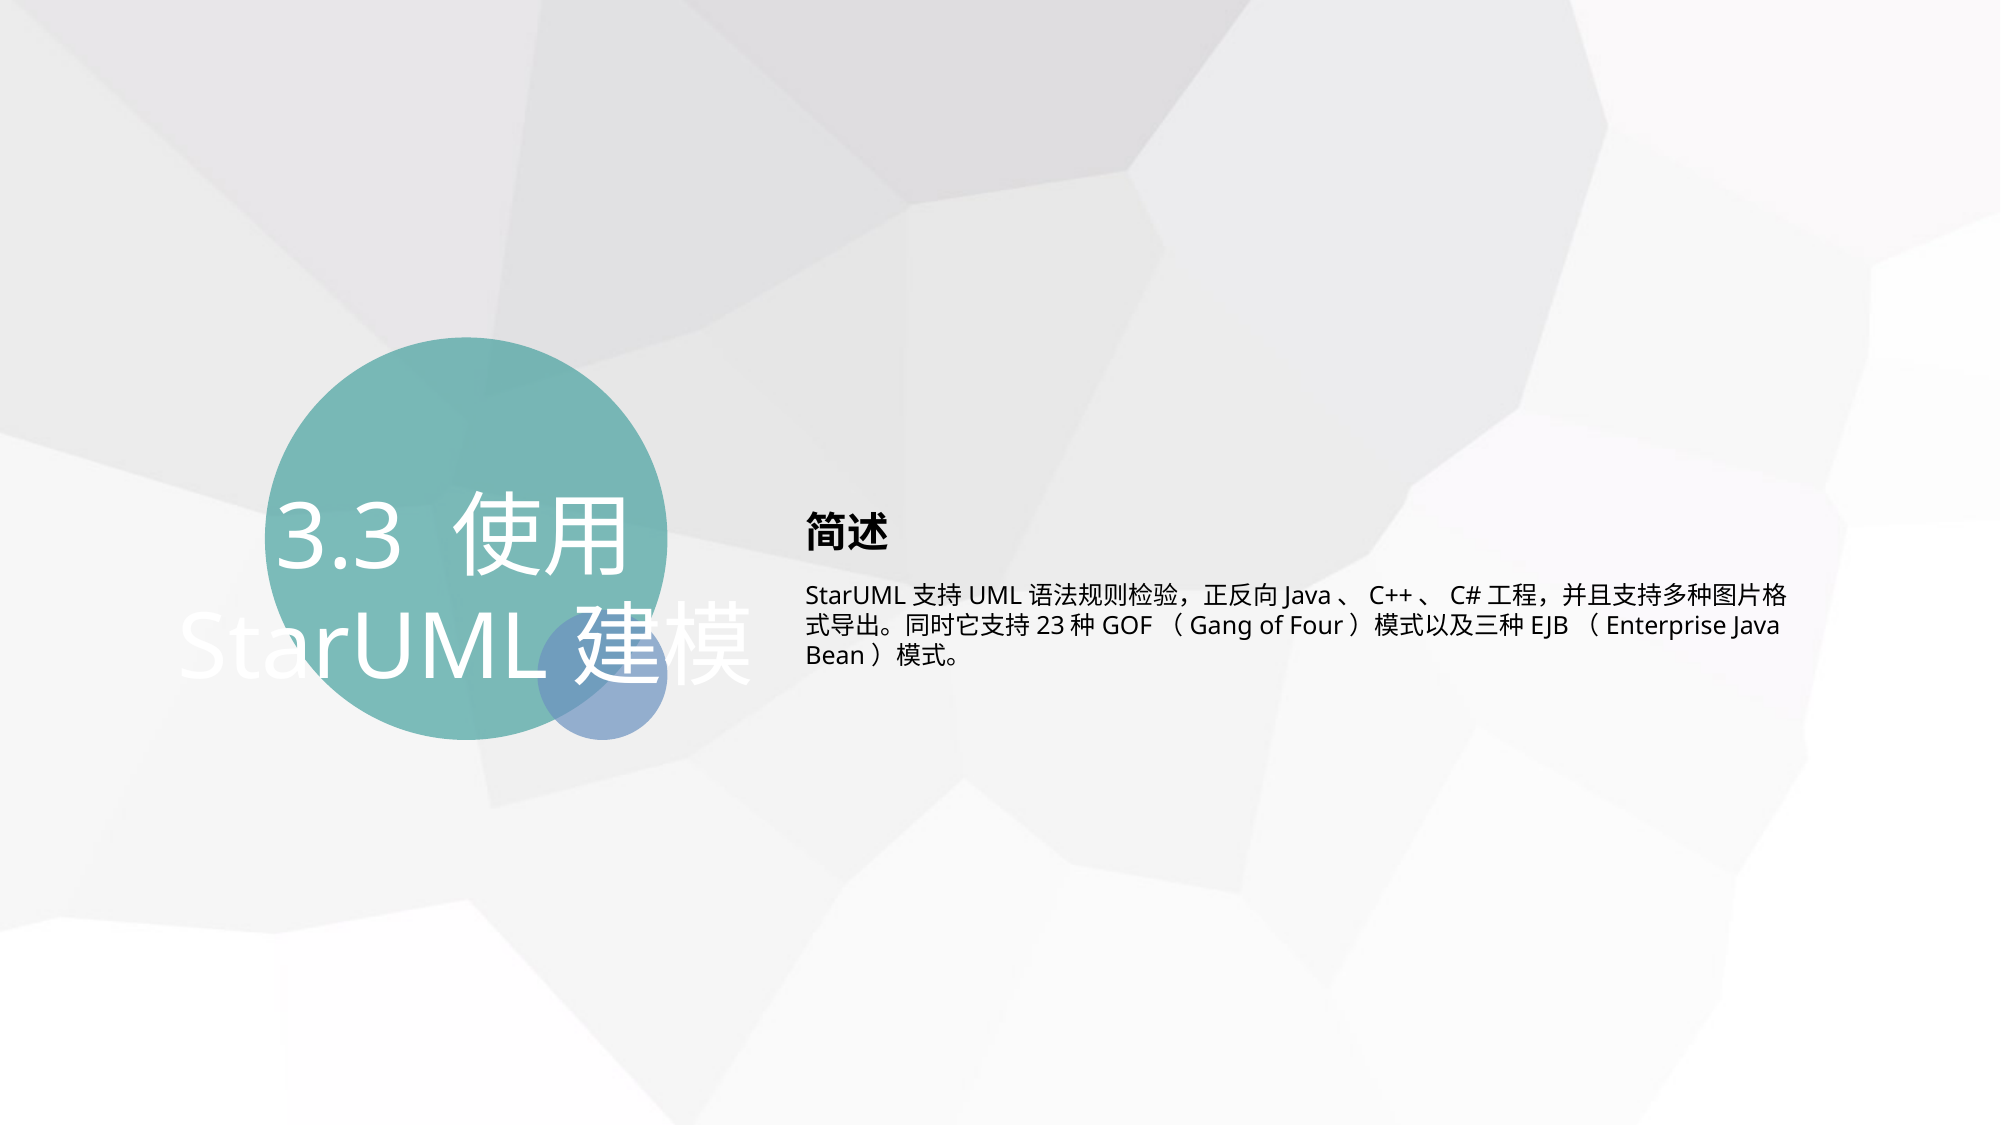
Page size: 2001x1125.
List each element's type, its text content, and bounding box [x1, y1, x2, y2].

text_box [615, 609, 656, 627]
text_box 简述 [790, 498, 904, 564]
text_box StarUML支持UML语法规则检验，正反向Java、C++、C#工程，并且支持多种图片格式导出。同时它支持23种GOF（Gang of Four）模式以及三种EJB（Enterprise Java Bean）模式。 [790, 572, 1828, 677]
text_box [276, 609, 590, 741]
text_box 3.3 使用StarUML建模 [141, 469, 791, 609]
text_box [276, 336, 657, 469]
text_box [536, 609, 669, 741]
picture [0, 0, 2001, 1125]
